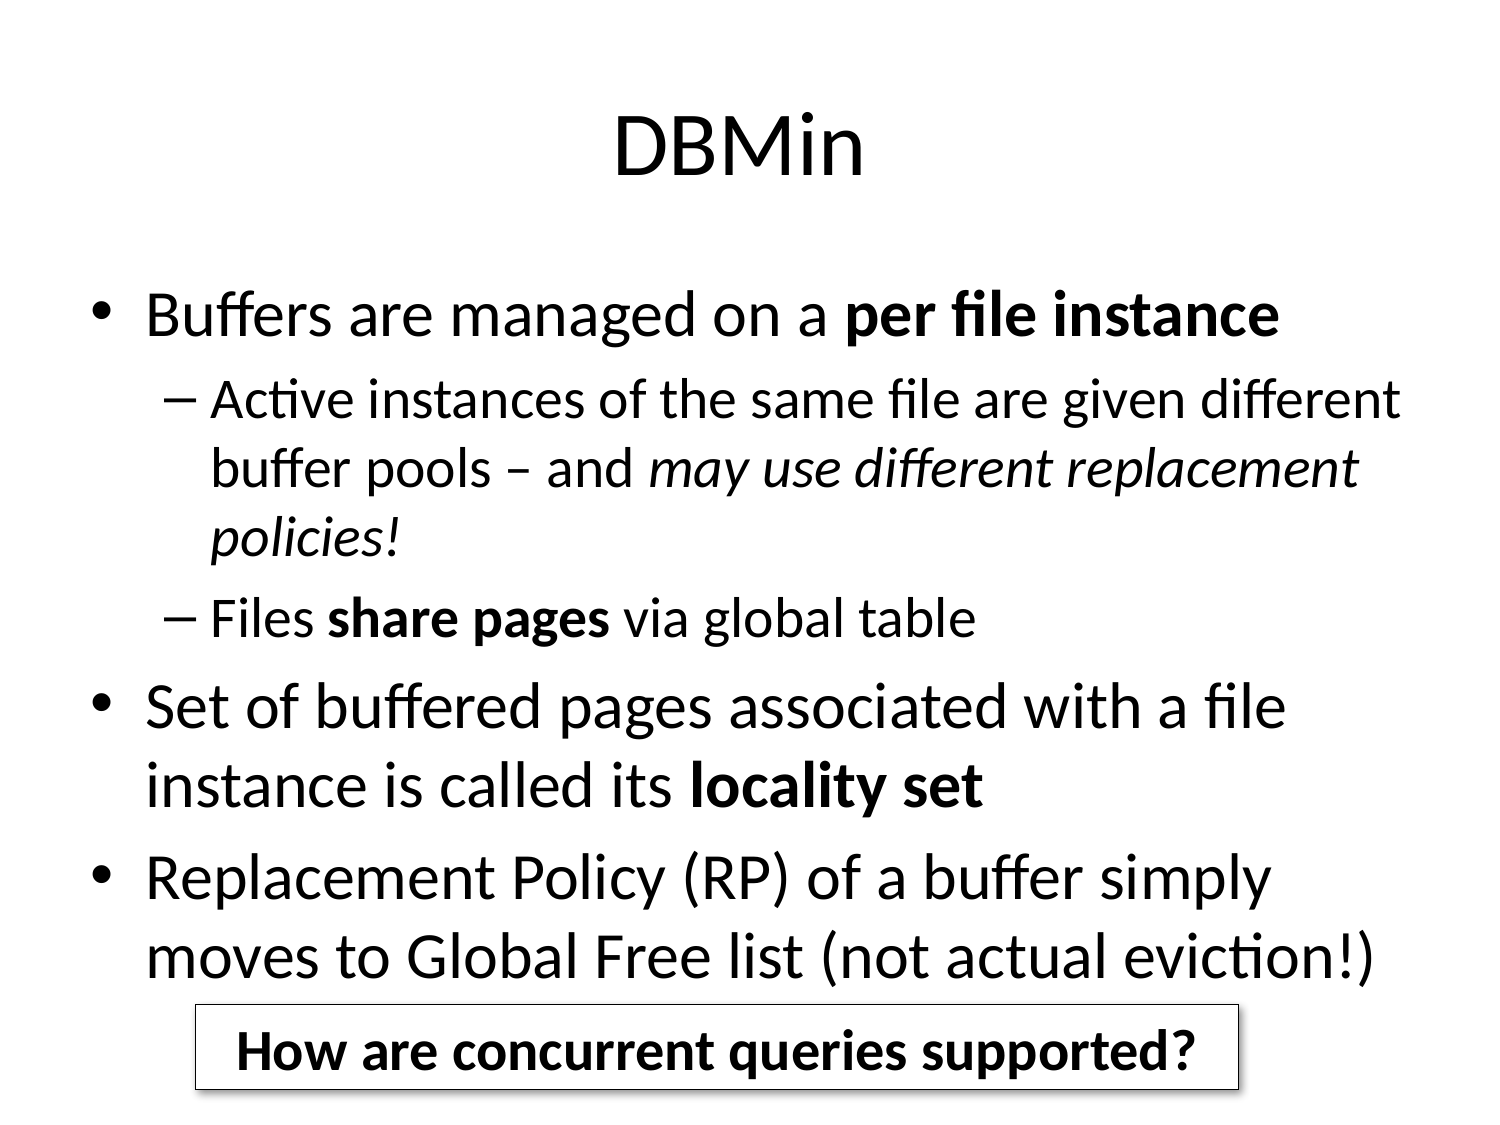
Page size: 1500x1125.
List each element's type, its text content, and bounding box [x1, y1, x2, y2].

list Buffers are managed on a per file instance Active instances of the same file are given different buffer pools – and may use different replacement policies! Files share pages via global table Set of buffered pages associated with a file instance is called its locality set Replacement Policy (RP) of a buffer simply moves to Global Free list (not actual eviction!) [75, 262, 1425, 1005]
title DBMin [75, 45, 1425, 233]
text_box [554, 470, 585, 532]
text_box How are concurrent queries supported? [195, 1004, 1239, 1090]
